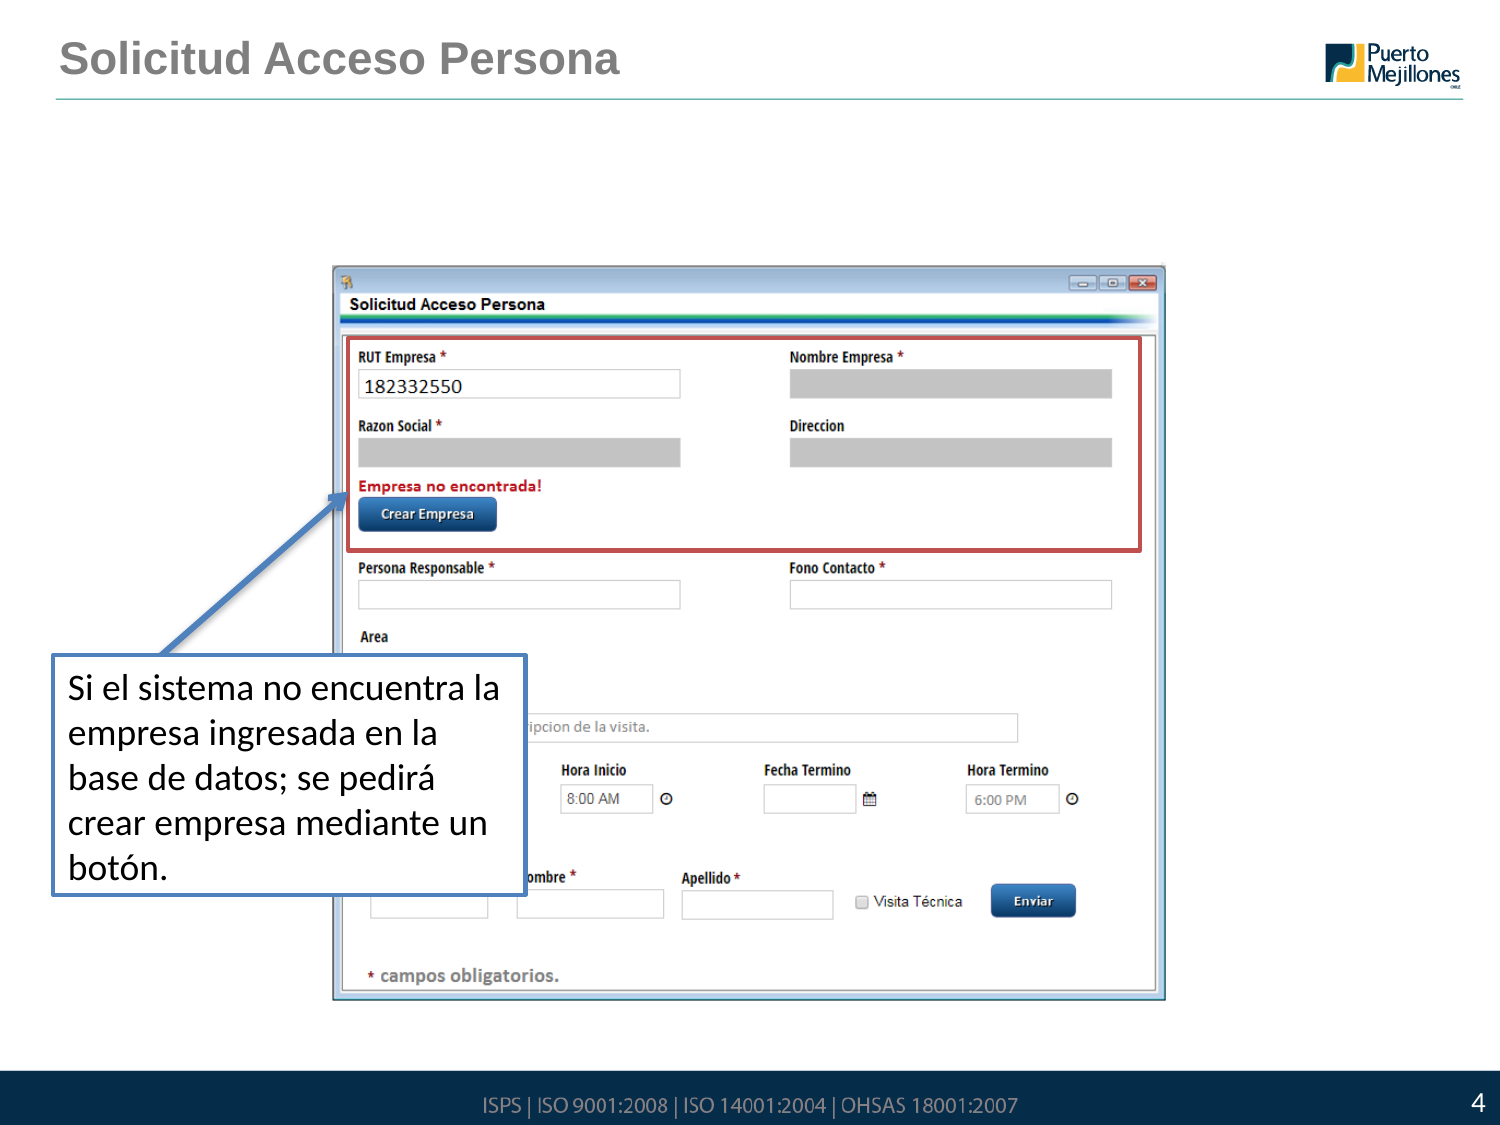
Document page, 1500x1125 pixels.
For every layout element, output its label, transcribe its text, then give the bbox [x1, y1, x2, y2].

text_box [159, 491, 349, 658]
text_box Solicitud Acceso Persona [59, 21, 1079, 92]
picture [0, 36, 1500, 1125]
text_box Si el sistema no encuentra la empresa ingresada en la base de datos; se pedirá crear empresa mediante un botón. [51, 653, 325, 897]
text_box 4 [1456, 1075, 1500, 1125]
